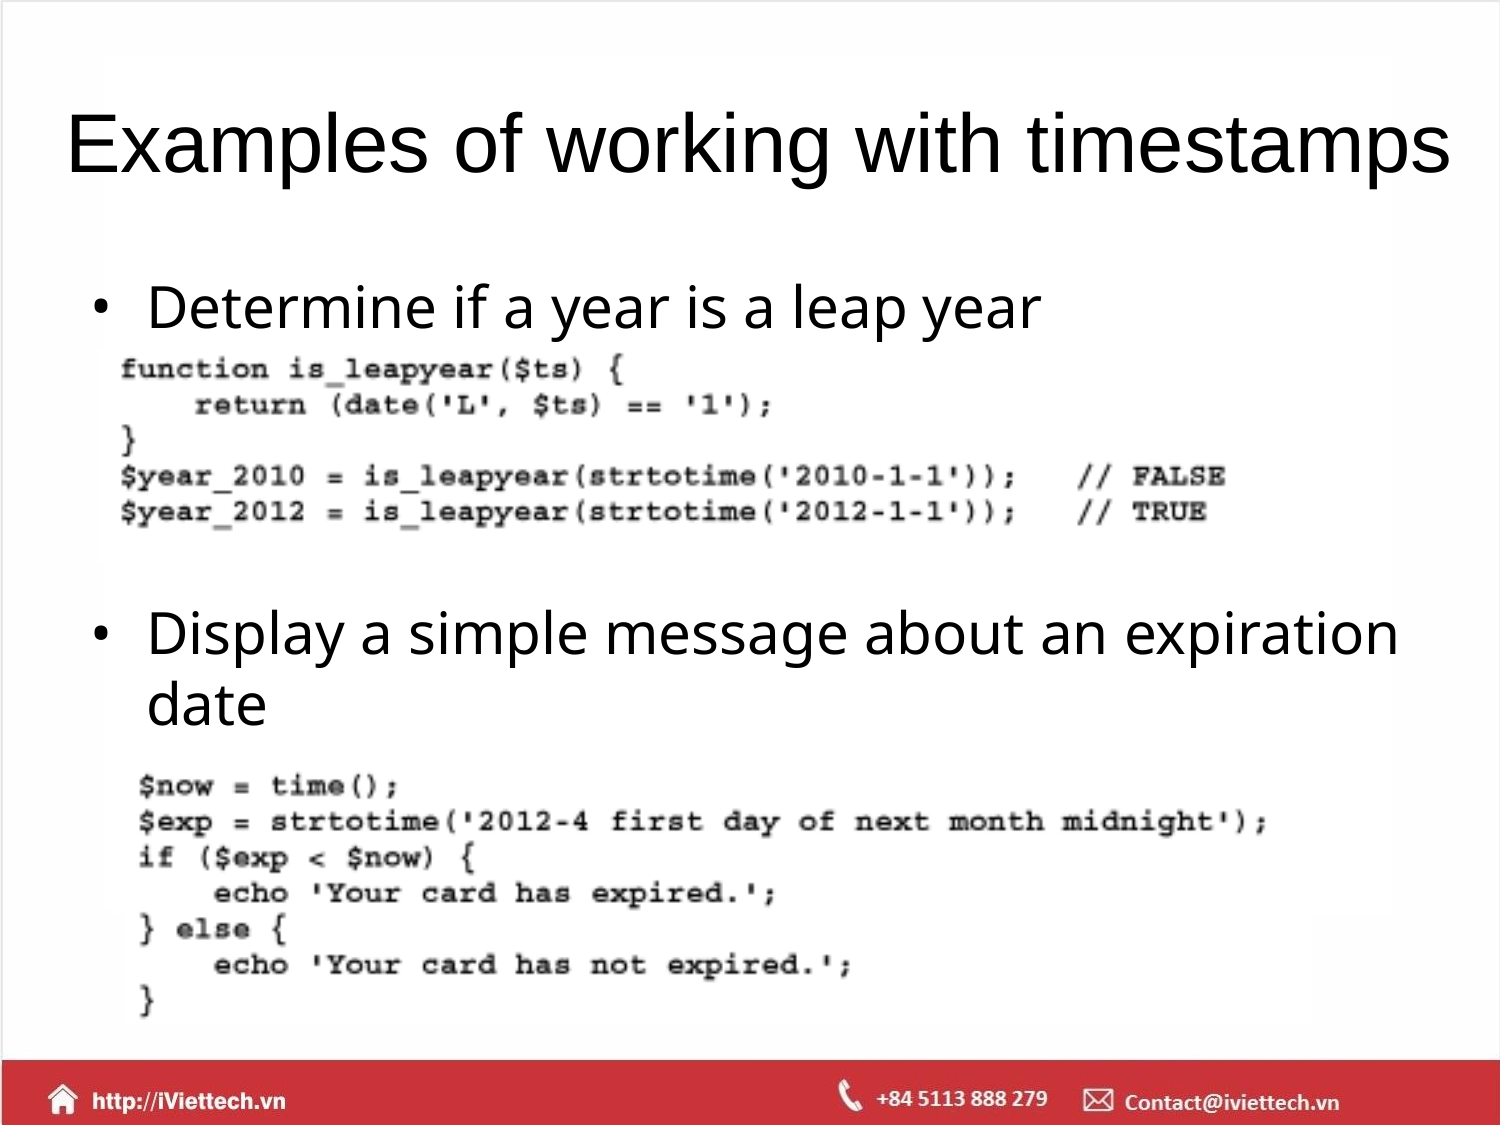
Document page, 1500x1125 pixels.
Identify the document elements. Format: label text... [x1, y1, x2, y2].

title Examples of working with timestamps [50, 45, 1475, 233]
list Determine if a year is a leap year Display a simple message about an expiration date [75, 262, 1425, 1005]
picture [0, 0, 1500, 1125]
